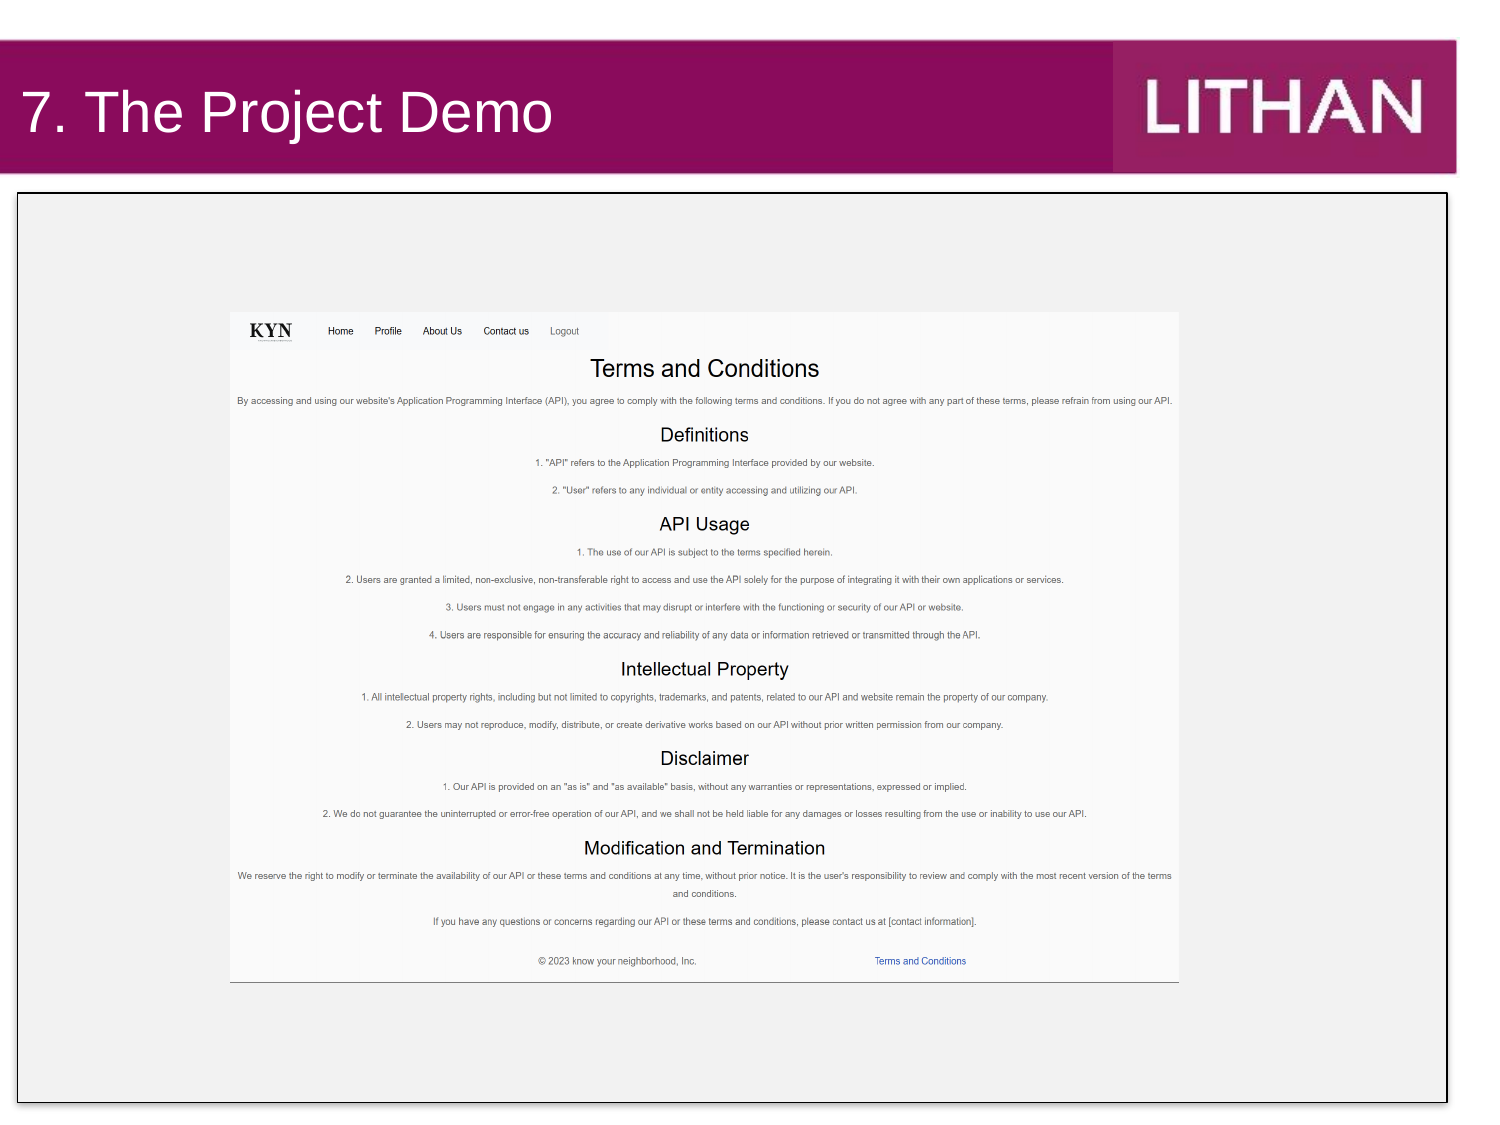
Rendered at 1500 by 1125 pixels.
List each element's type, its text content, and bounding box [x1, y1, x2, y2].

picture [0, 37, 1460, 178]
text_box 7. The Project Demo [5, 66, 1104, 152]
text_box [17, 192, 1448, 1103]
picture [229, 312, 1179, 984]
